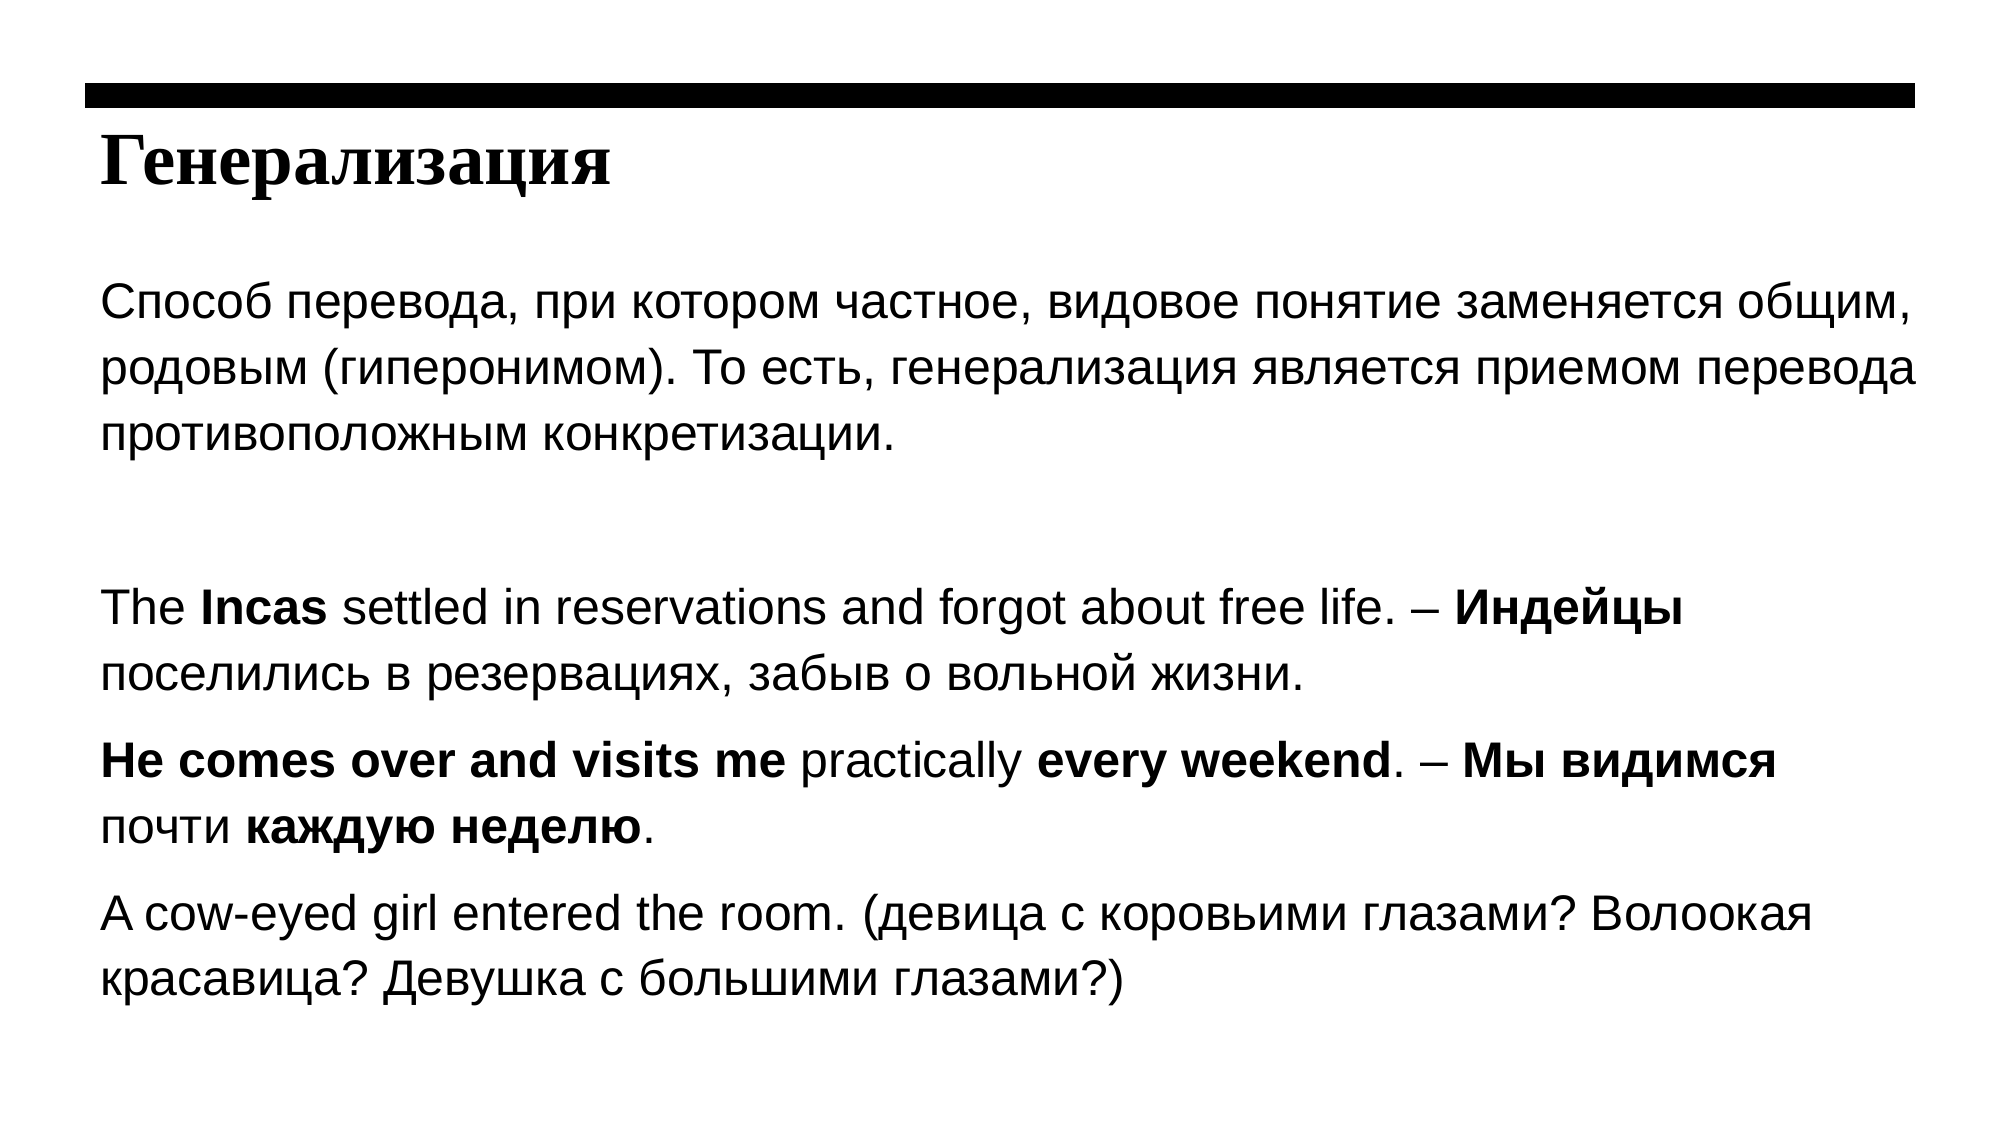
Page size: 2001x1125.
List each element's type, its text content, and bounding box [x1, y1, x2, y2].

list Способ перевода, при котором частное, видовое понятие заменяется общим, родовым (гиперонимом). То есть, генерализация является приемом перевода противоположным конкретизации. The Incas settled in reservations and forgot about free life. – Индейцы поселились в резервациях, забыв о вольной жизни. Не comes over and visits me practically every weekend. – Мы видимся почти каждую неделю. A cow-eyed girl entered the room. (девица с коровьими глазами? Волоокая красавица? Девушка с большими глазами?) [85, 255, 1933, 1054]
title Генерализация [85, 101, 1916, 221]
